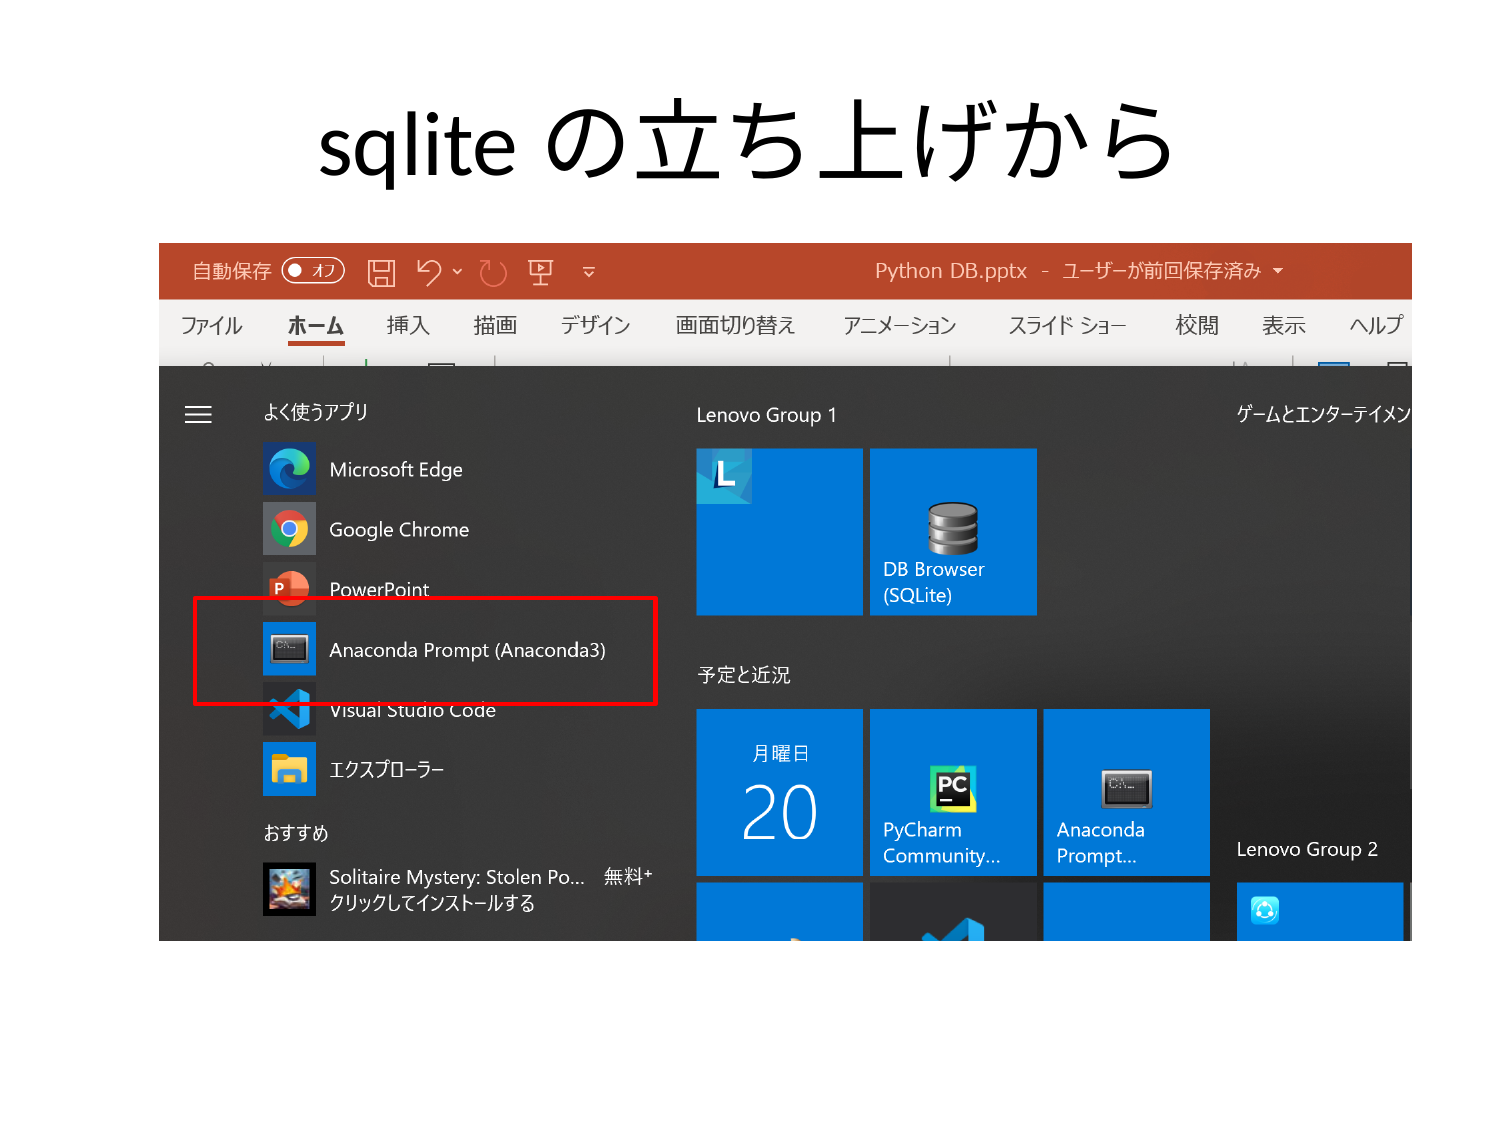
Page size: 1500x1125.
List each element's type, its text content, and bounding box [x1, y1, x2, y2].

picture [159, 243, 1412, 941]
title sqliteの立ち上げから [75, 45, 1425, 233]
